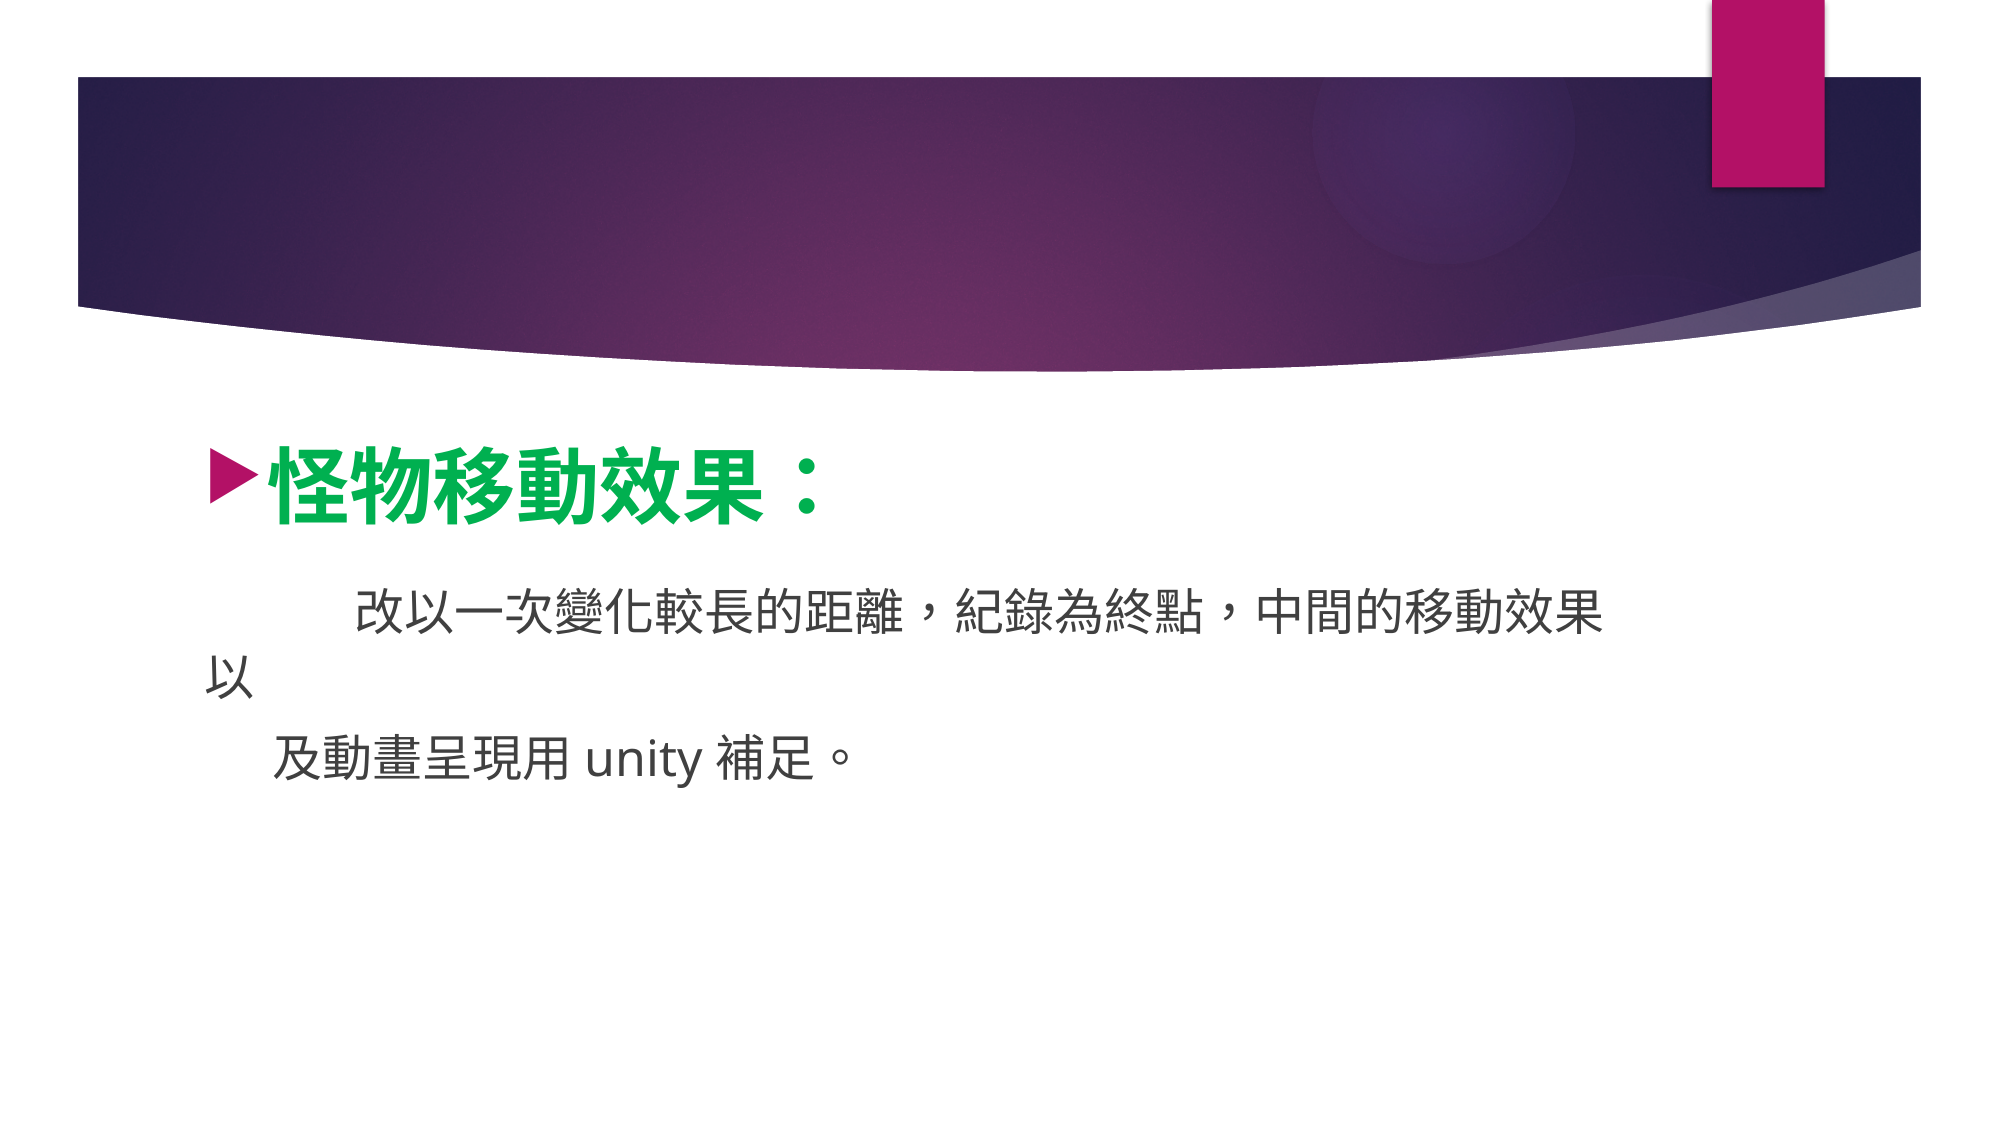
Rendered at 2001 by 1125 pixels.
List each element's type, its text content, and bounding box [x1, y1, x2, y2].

list 怪物移動效果： 改以一次變化較長的距離，紀錄為終點，中間的移動效果以 及動畫呈現用unity補足。 [189, 427, 1638, 988]
